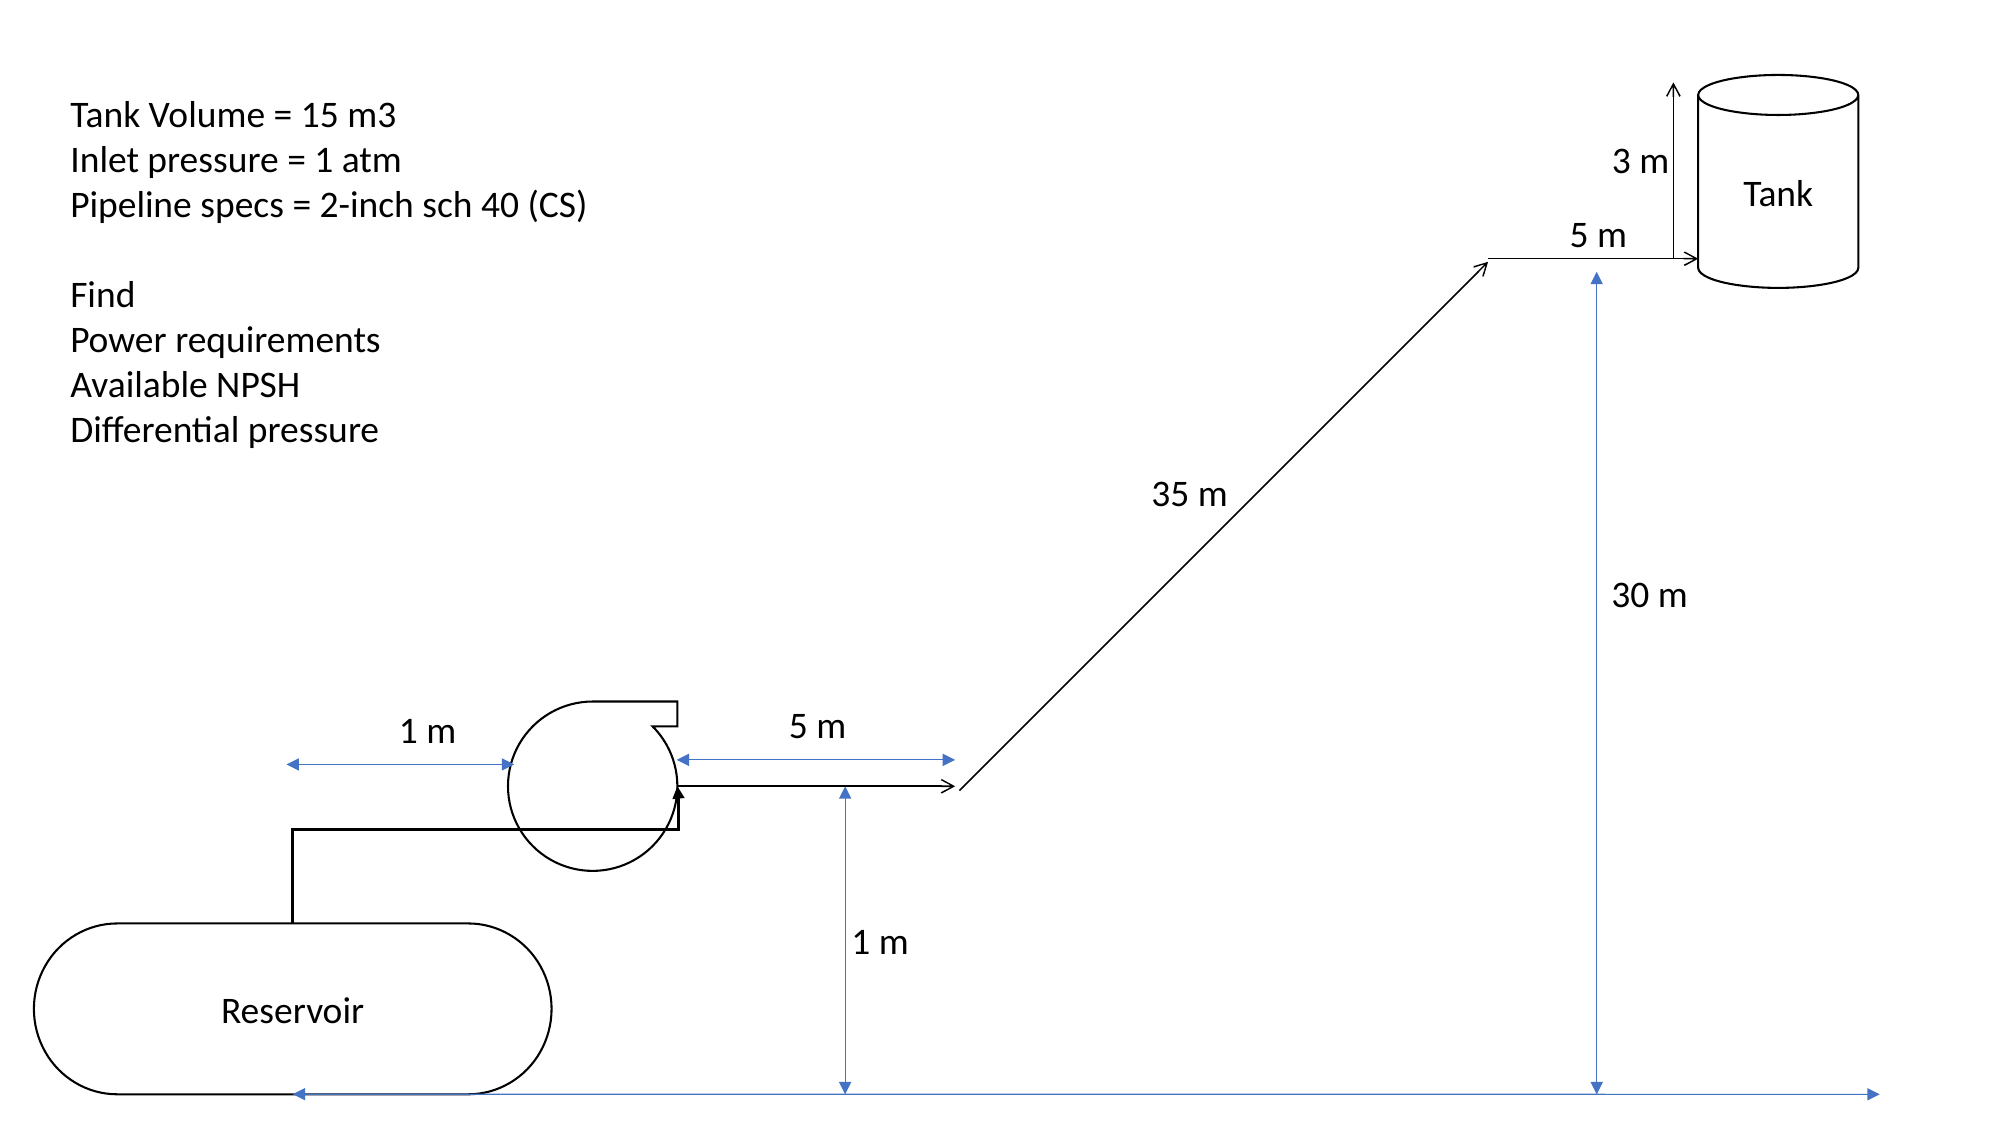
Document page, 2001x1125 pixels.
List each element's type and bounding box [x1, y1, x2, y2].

text_box [33, 74, 1880, 1095]
